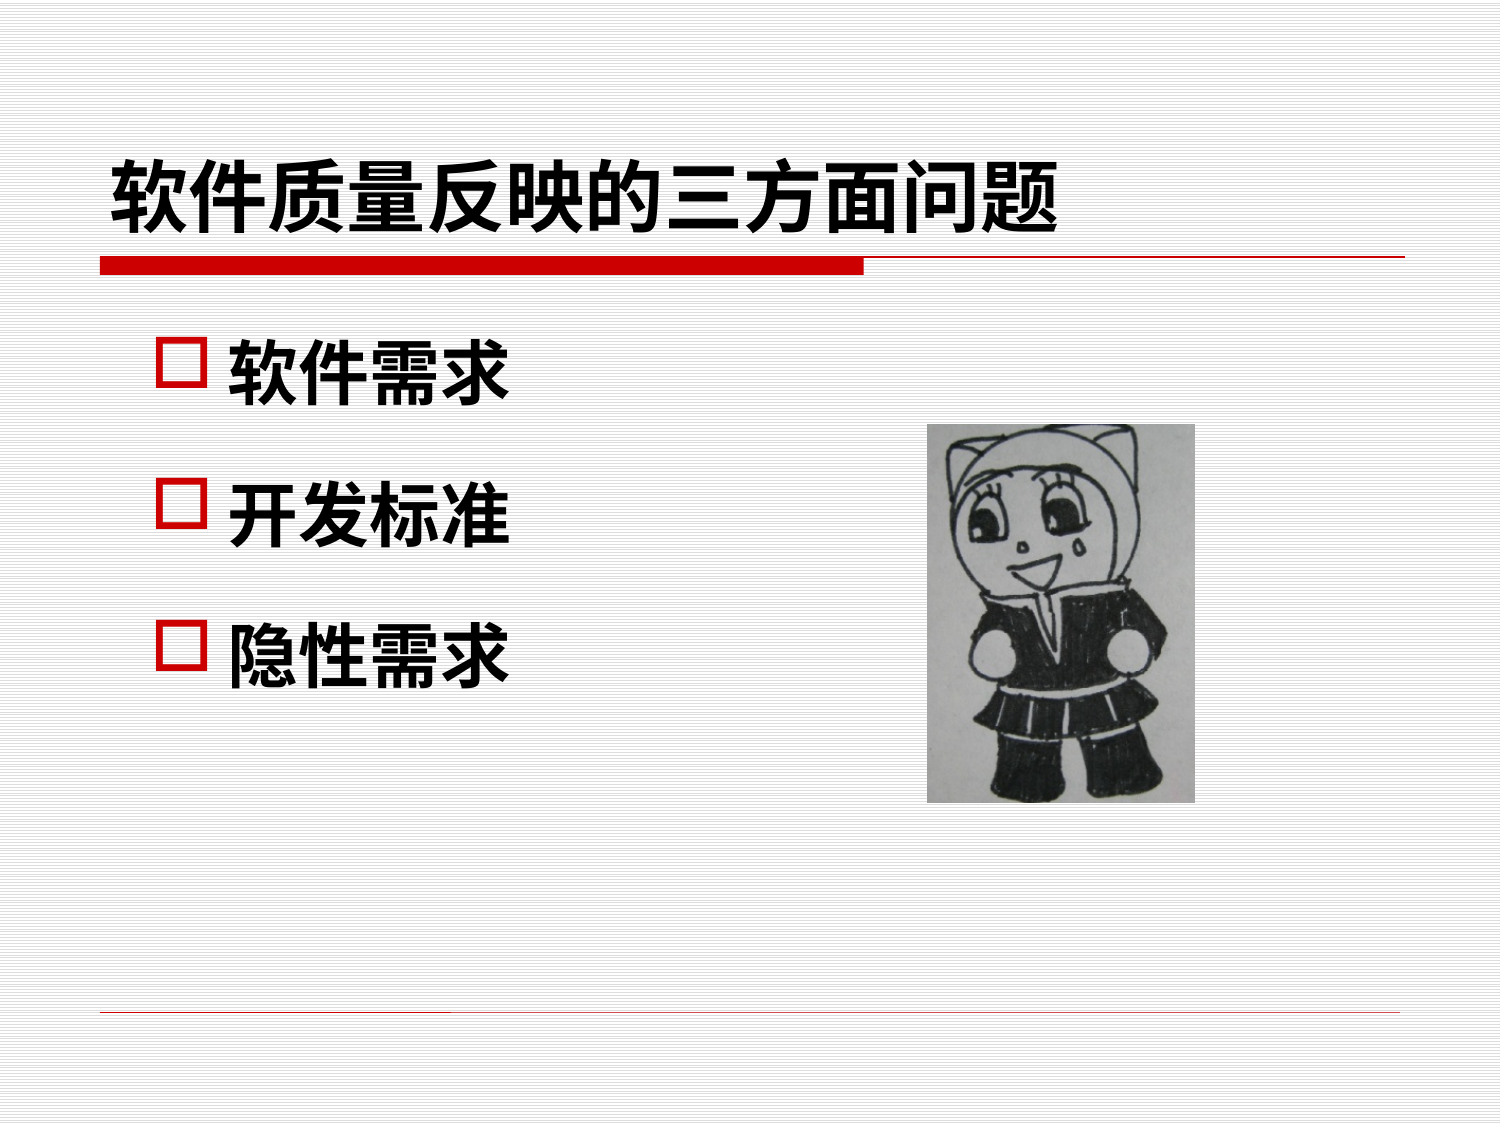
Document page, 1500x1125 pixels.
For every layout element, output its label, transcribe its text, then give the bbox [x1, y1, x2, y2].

list 软件需求 开发标准 隐性需求 [135, 278, 1394, 1097]
picture [926, 423, 1195, 803]
title 软件质量反映的三方面问题 [94, 50, 1407, 250]
